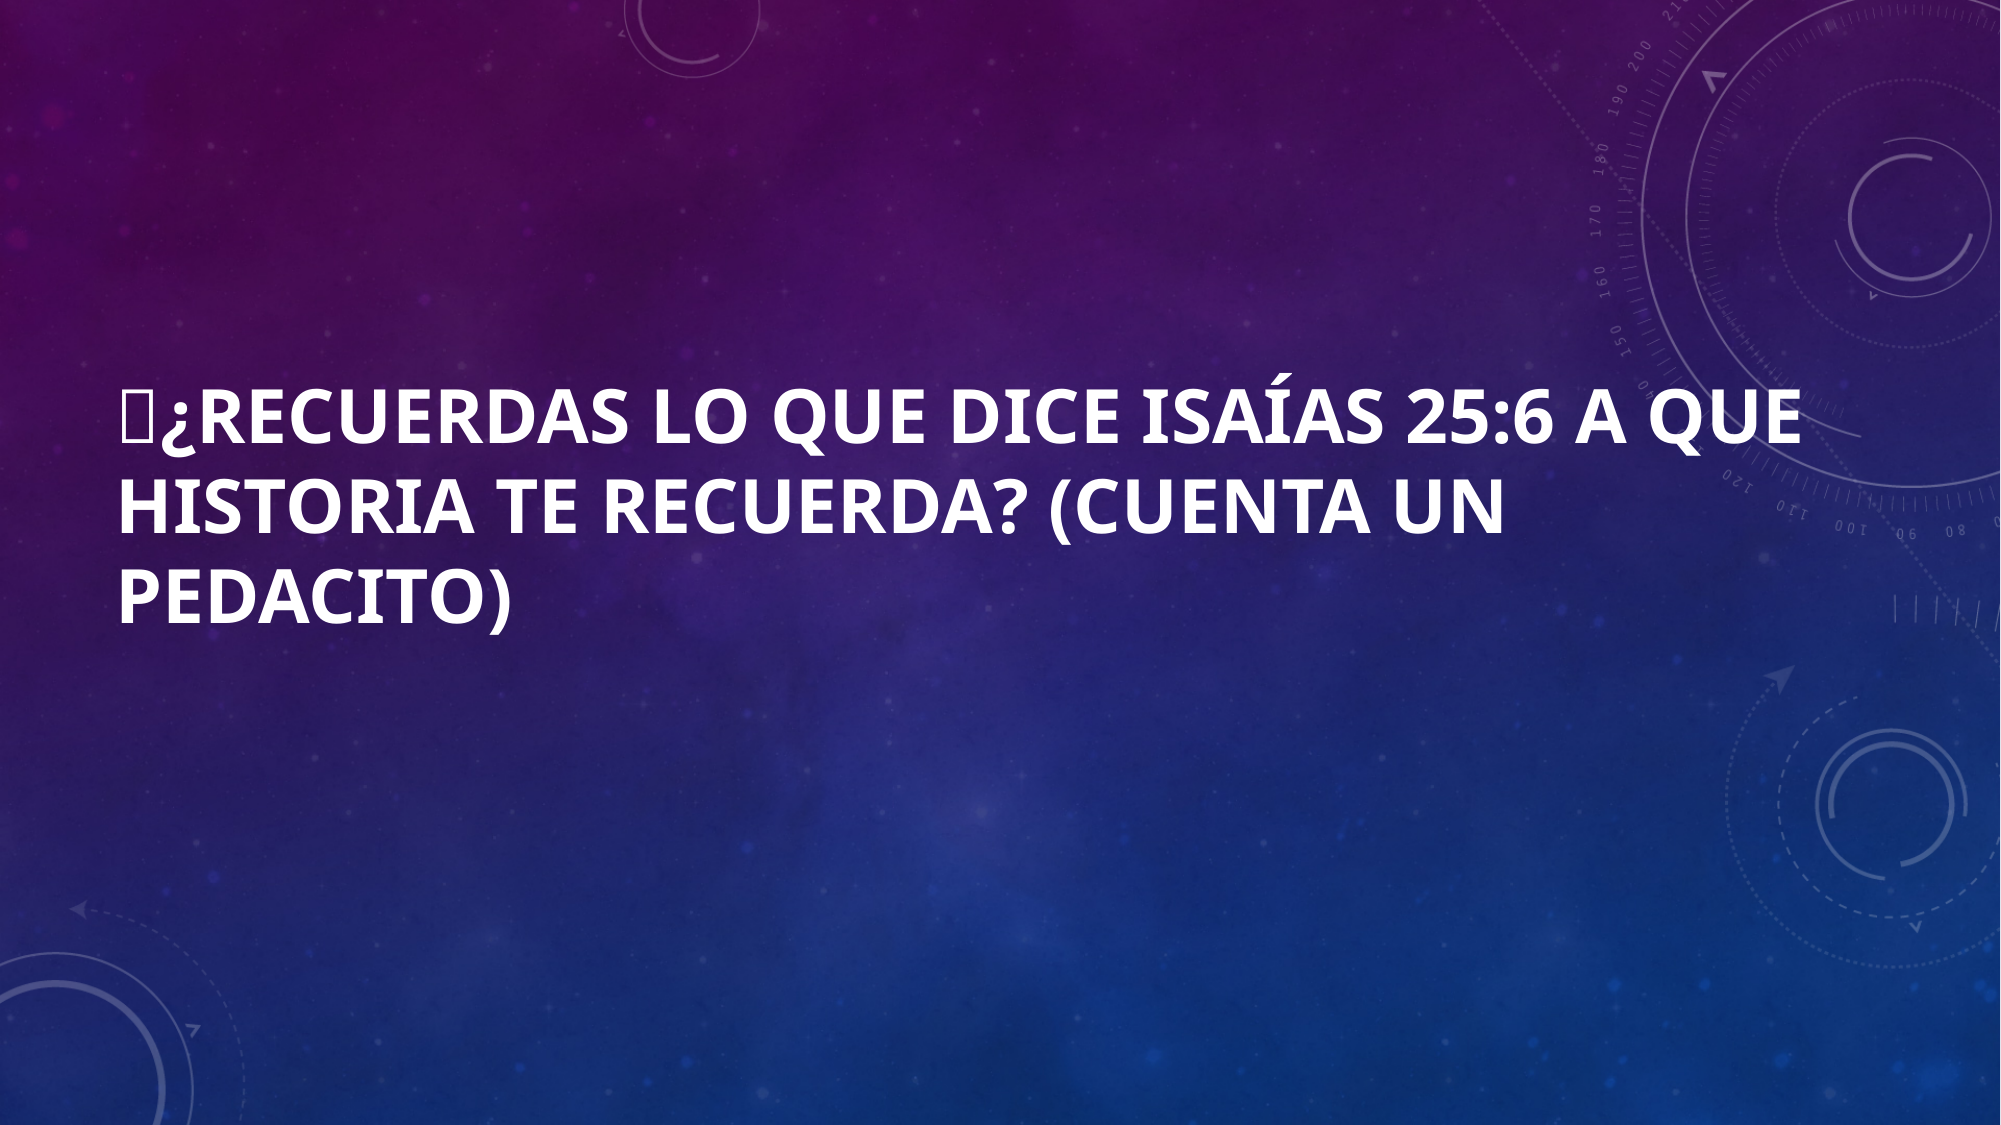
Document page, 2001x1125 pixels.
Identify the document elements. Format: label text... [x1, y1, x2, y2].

picture [0, 0, 2001, 1125]
title 🌸¿Recuerdas lo que dice Isaías 25:6 A que historia te recuerda? (Cuenta un pedacito) [100, 305, 1916, 702]
